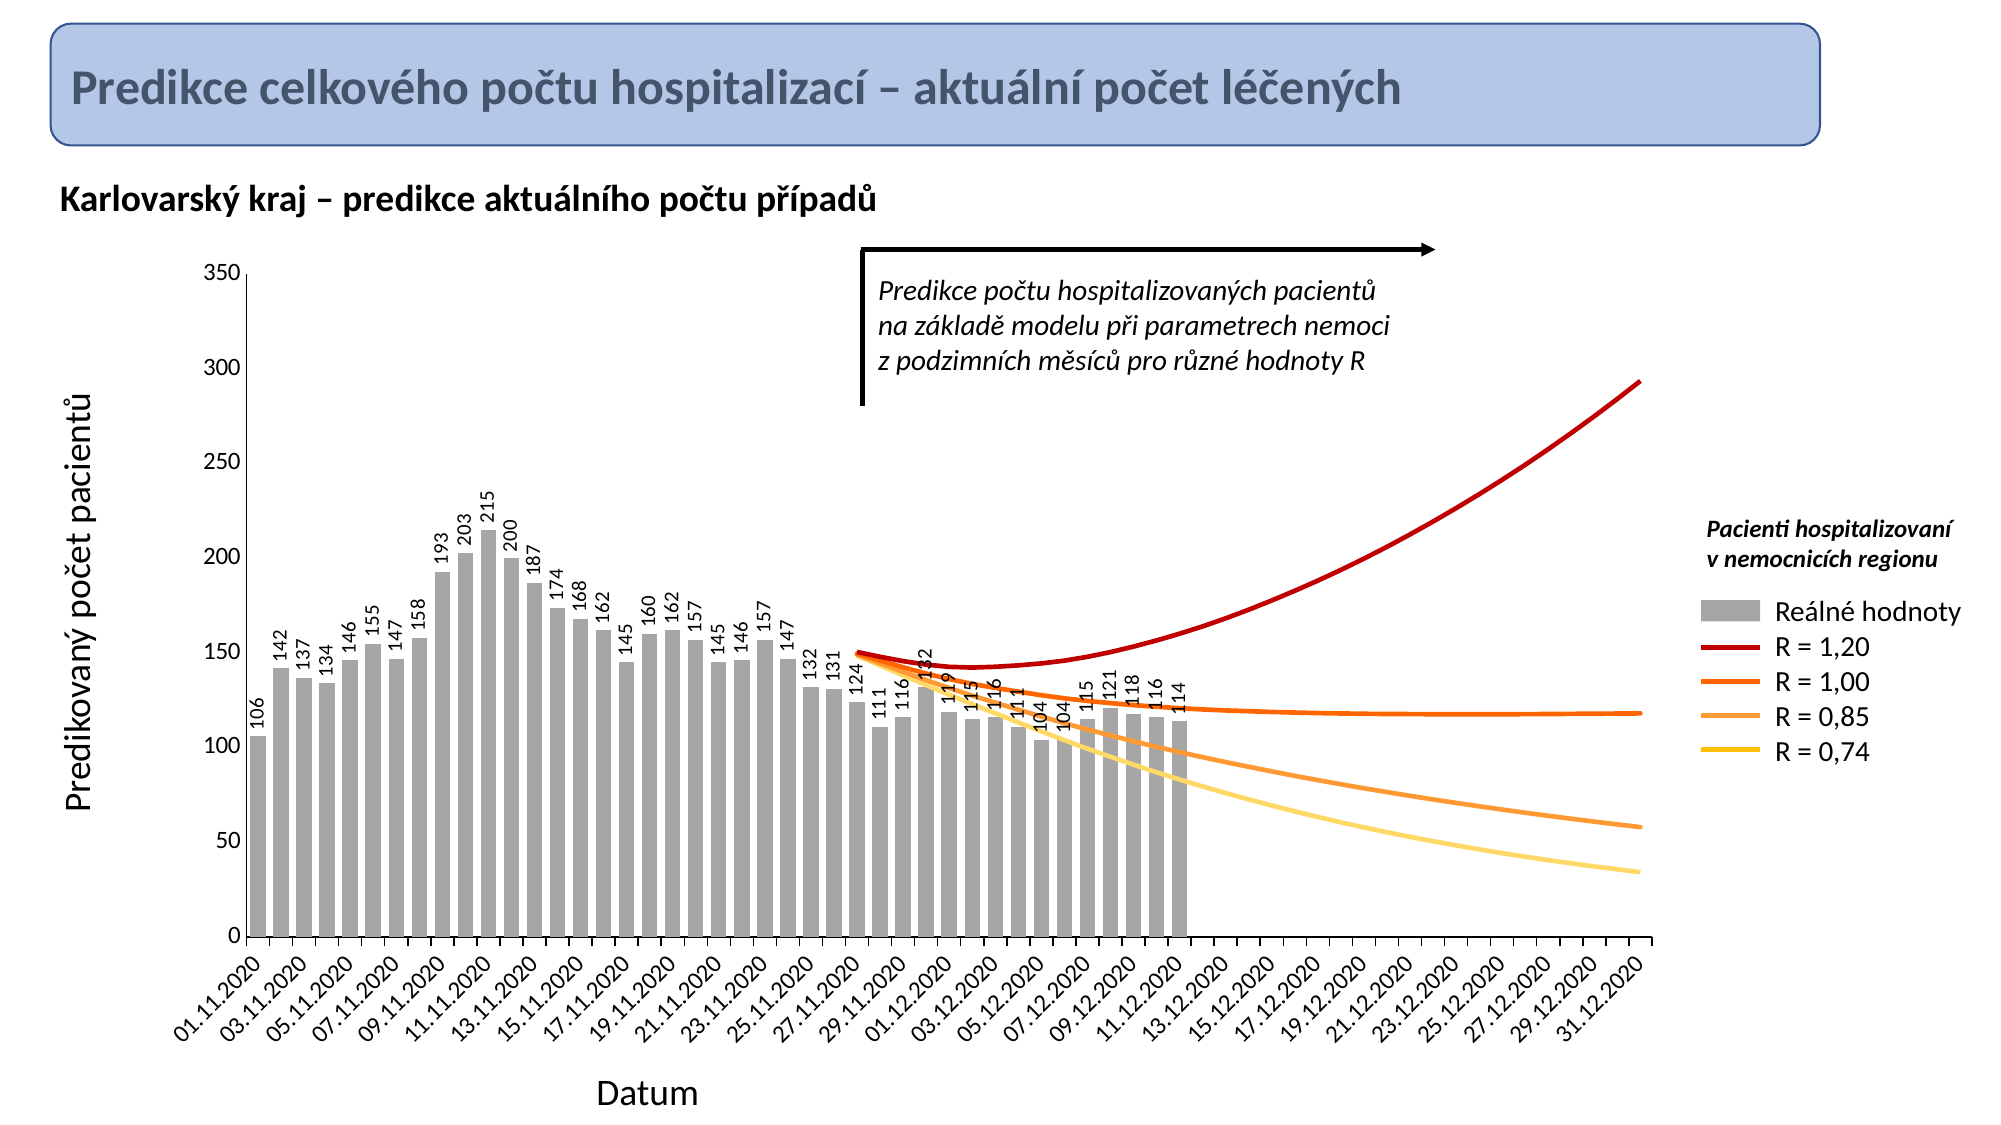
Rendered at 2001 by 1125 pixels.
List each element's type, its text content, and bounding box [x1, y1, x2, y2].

chart [138, 245, 1683, 1066]
text_box Predikce celkového počtu hospitalizací – aktuální počet léčených [49, 22, 1822, 147]
text_box Pacienti hospitalizovaní v nemocnicích regionu [1691, 505, 2000, 581]
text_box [1701, 584, 2000, 777]
text_box Predikovaný počet pacientů [45, 377, 105, 828]
text_box Karlovarský kraj – predikce aktuálního počtu případů [45, 167, 1036, 227]
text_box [860, 249, 1784, 406]
text_box Datum [581, 1066, 715, 1121]
